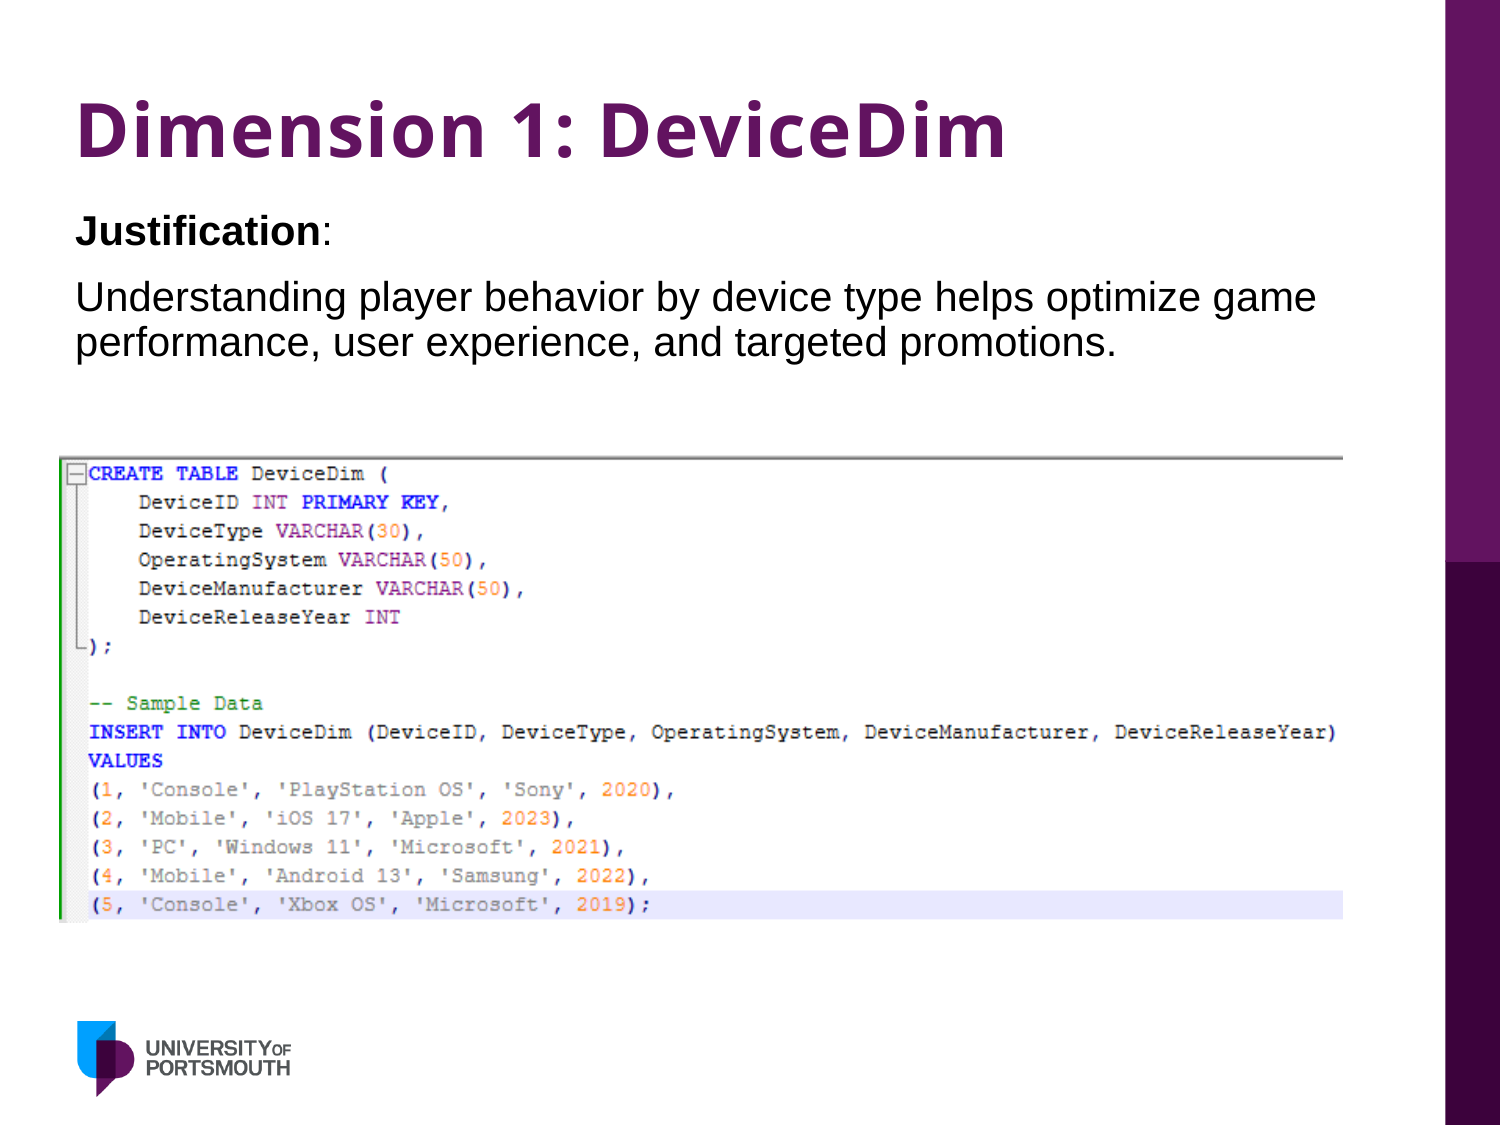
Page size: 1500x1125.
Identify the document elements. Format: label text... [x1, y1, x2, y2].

list Justification: Understanding player behavior by device type helps optimize game performance, user experience, and targeted promotions. [60, 201, 1435, 1007]
title Dimension 1: DeviceDim [59, 90, 1431, 202]
picture [59, 455, 1343, 923]
picture [77, 1021, 291, 1097]
